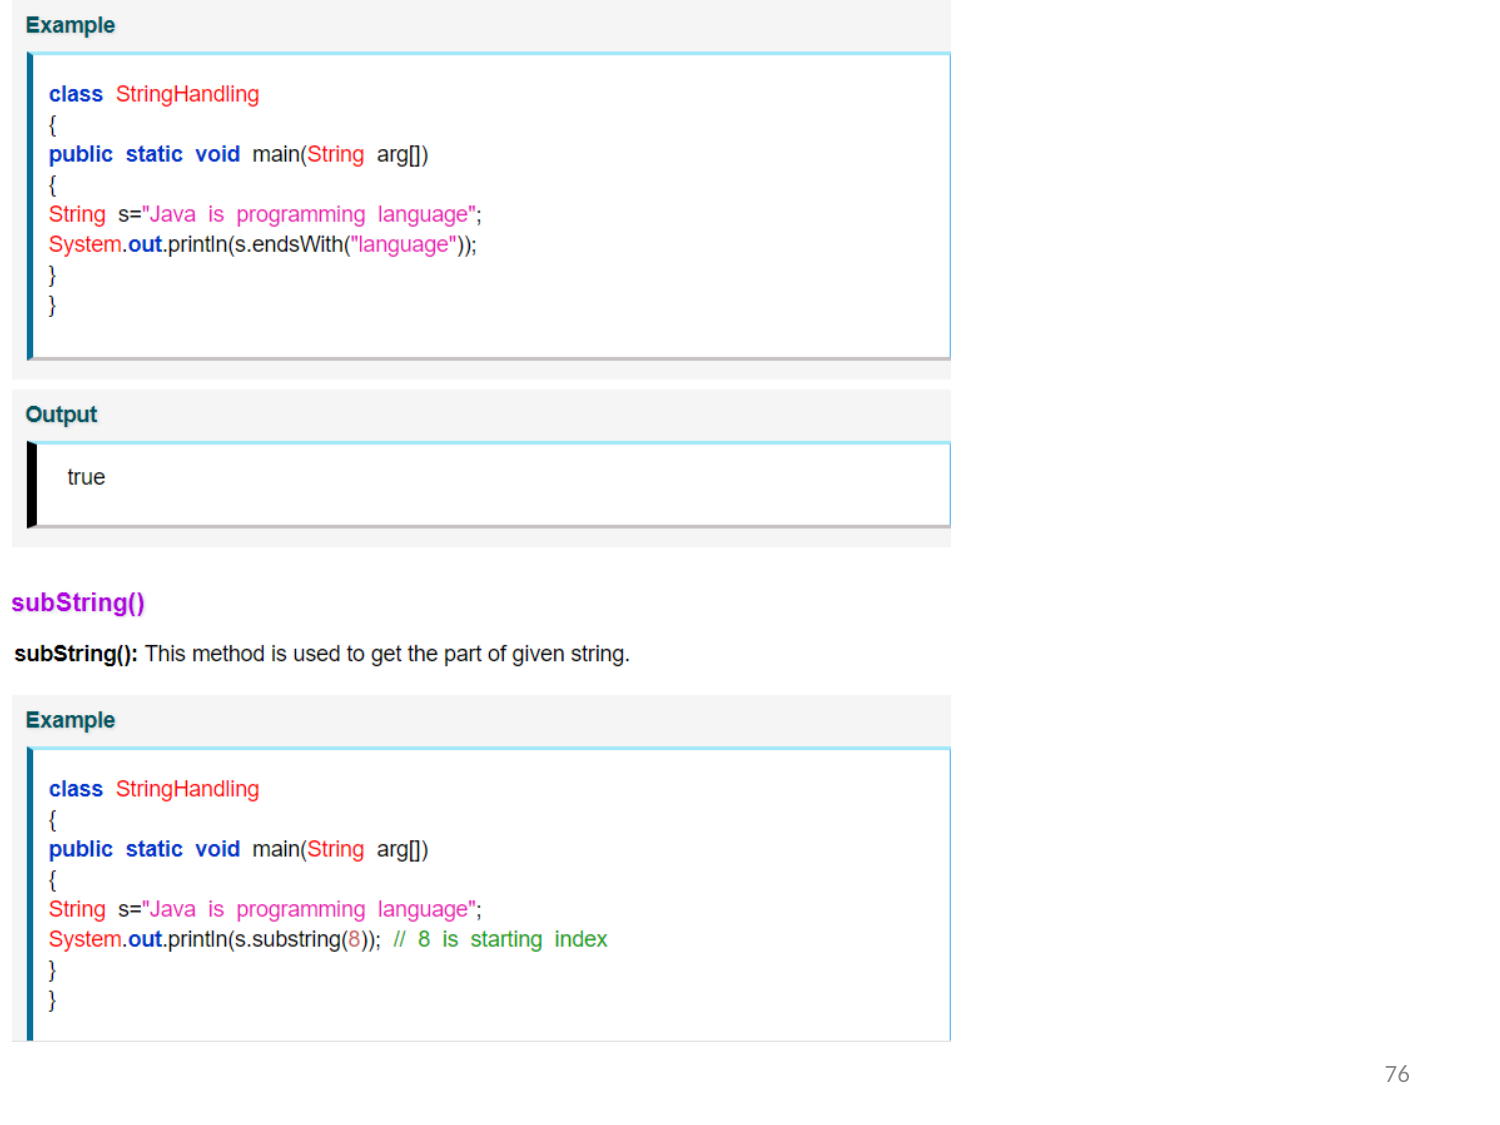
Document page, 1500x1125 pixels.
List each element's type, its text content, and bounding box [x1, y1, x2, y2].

picture [12, 0, 951, 1042]
slide_number 76 [1074, 1042, 1425, 1103]
